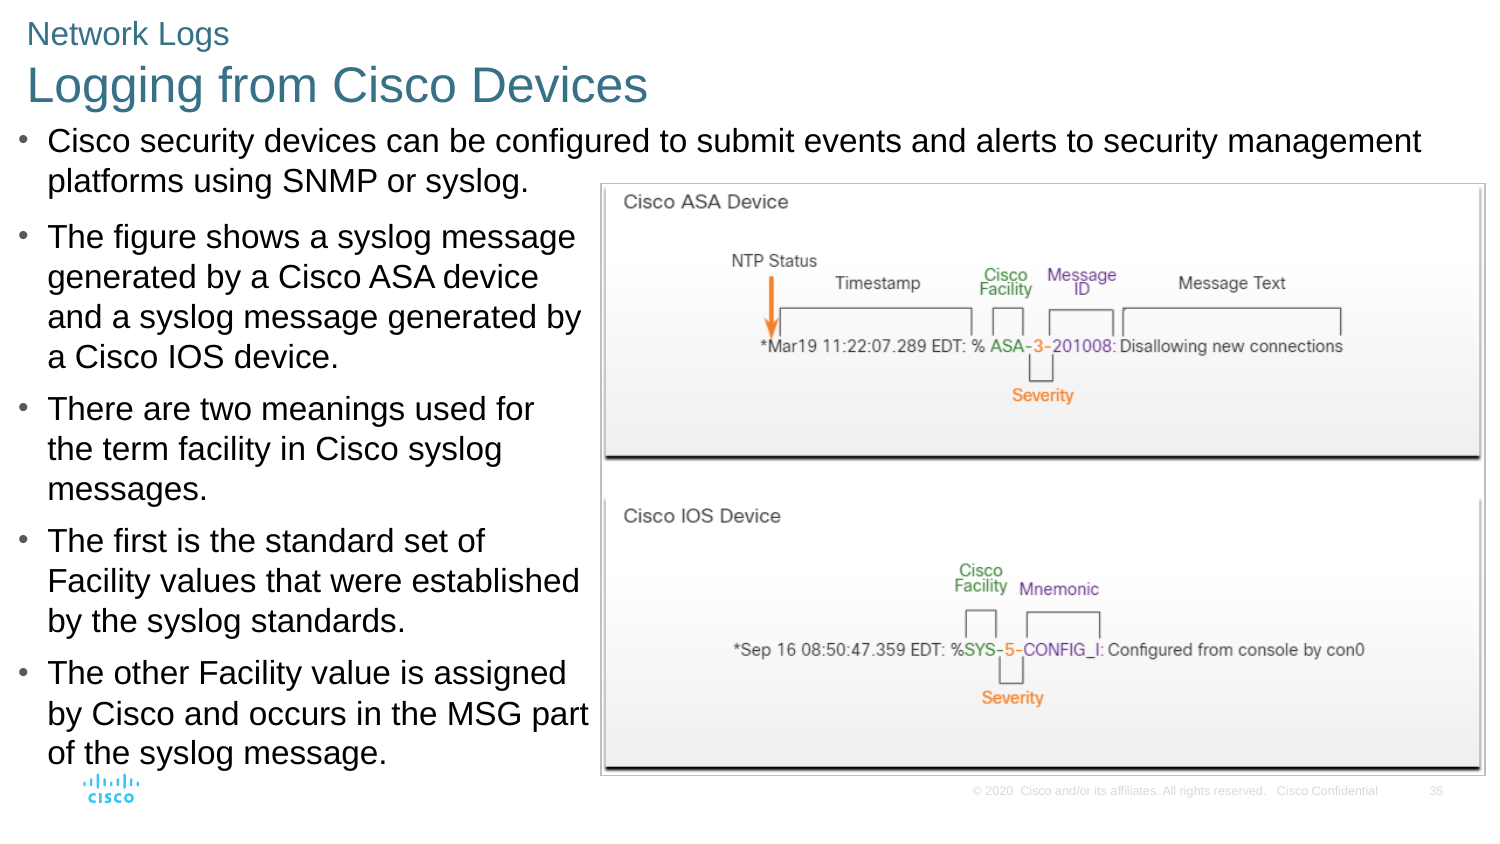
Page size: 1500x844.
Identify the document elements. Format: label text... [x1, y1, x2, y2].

text_box The figure shows a syslog message generated by a Cisco ASA device and a syslog message generated by a Cisco IOS device. There are two meanings used for the term facility in Cisco syslog messages. The first is the standard set of Facility values that were established by the syslog standards. The other Facility value is assigned by Cisco and occurs in the MSG part of the syslog message. [3, 207, 597, 779]
text_box Network Logs Logging from Cisco Devices [11, 0, 1489, 111]
text_box Cisco security devices can be configured to submit events and alerts to security management platforms using SNMP or syslog. [3, 111, 1489, 206]
picture [601, 184, 1485, 776]
